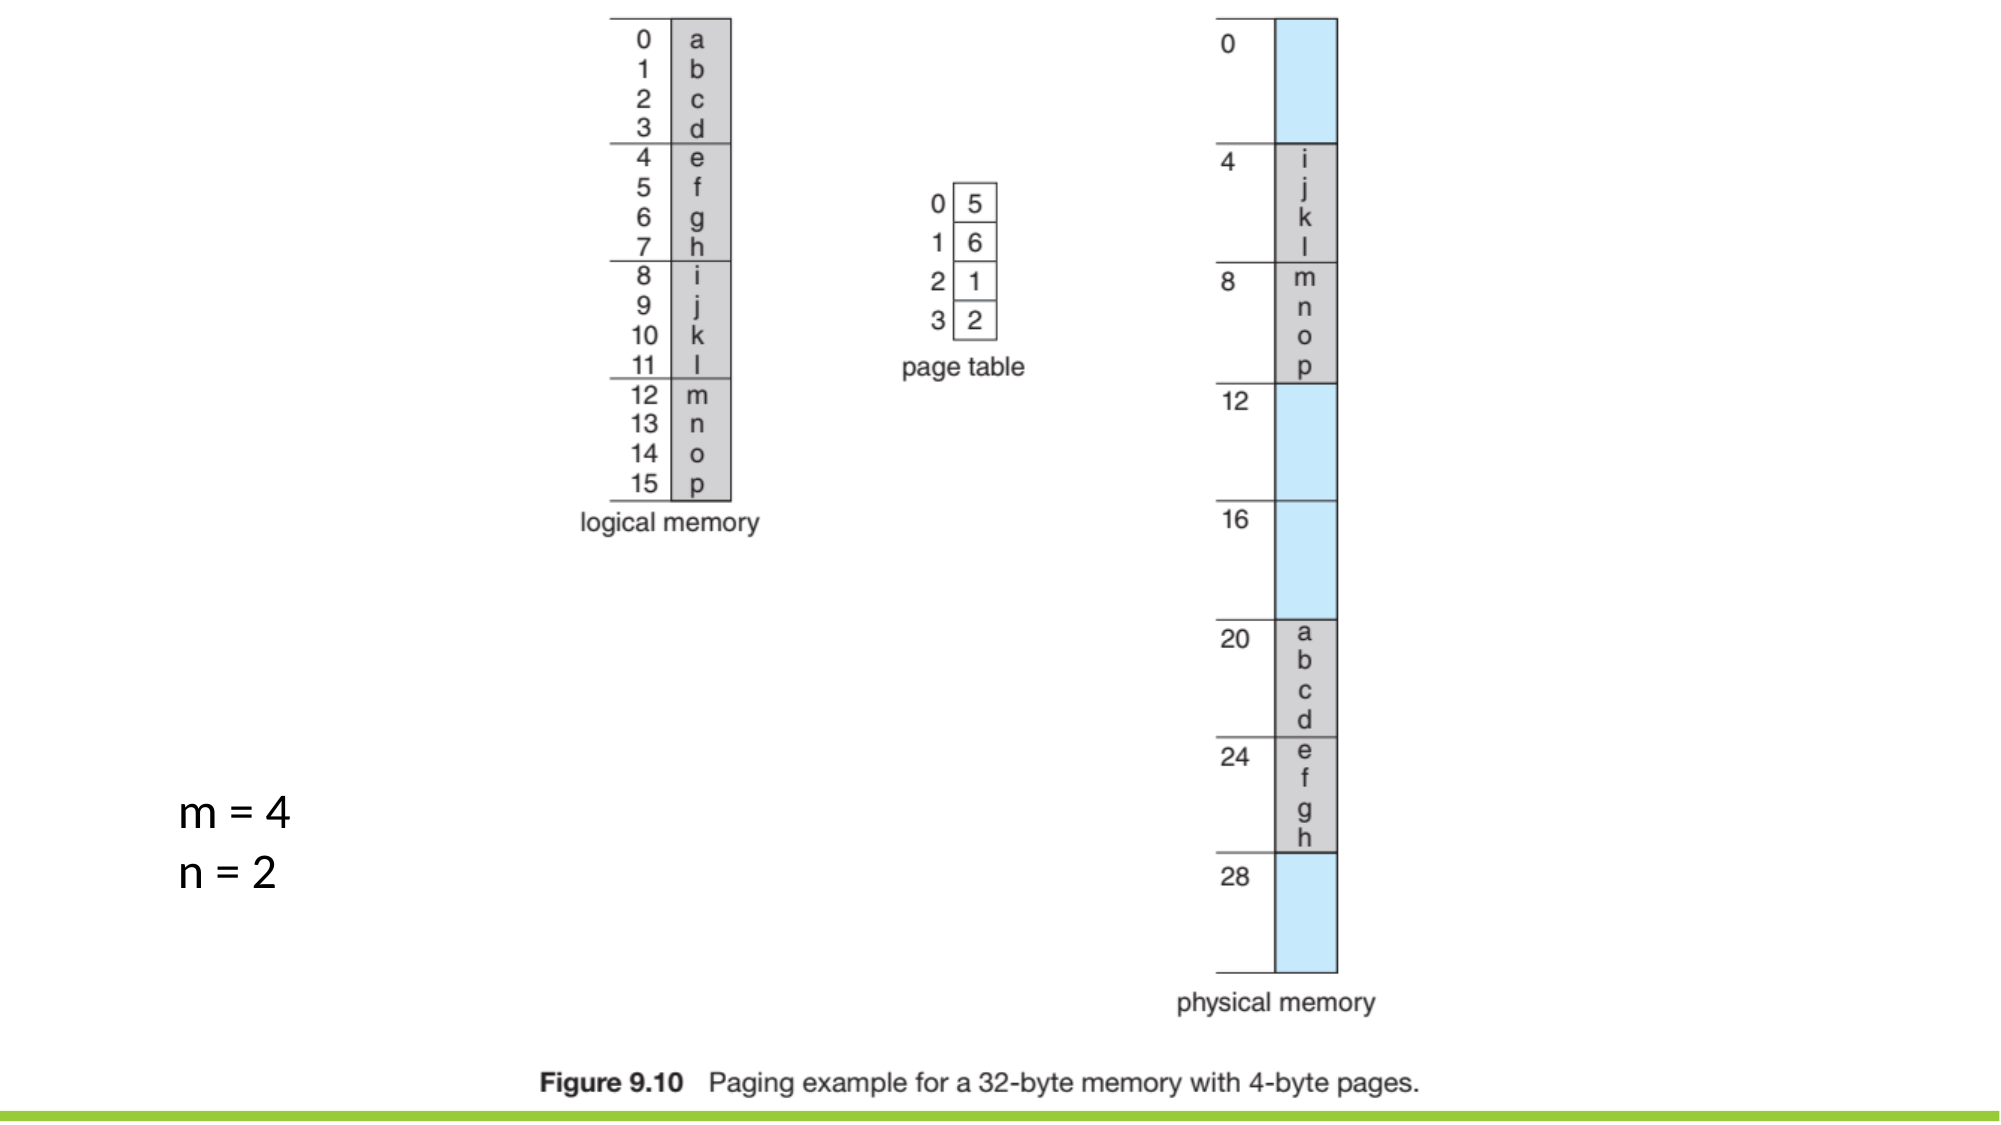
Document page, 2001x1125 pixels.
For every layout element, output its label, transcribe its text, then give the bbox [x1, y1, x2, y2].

text_box m = 4 n = 2 [163, 770, 456, 906]
picture [459, 0, 1453, 1110]
